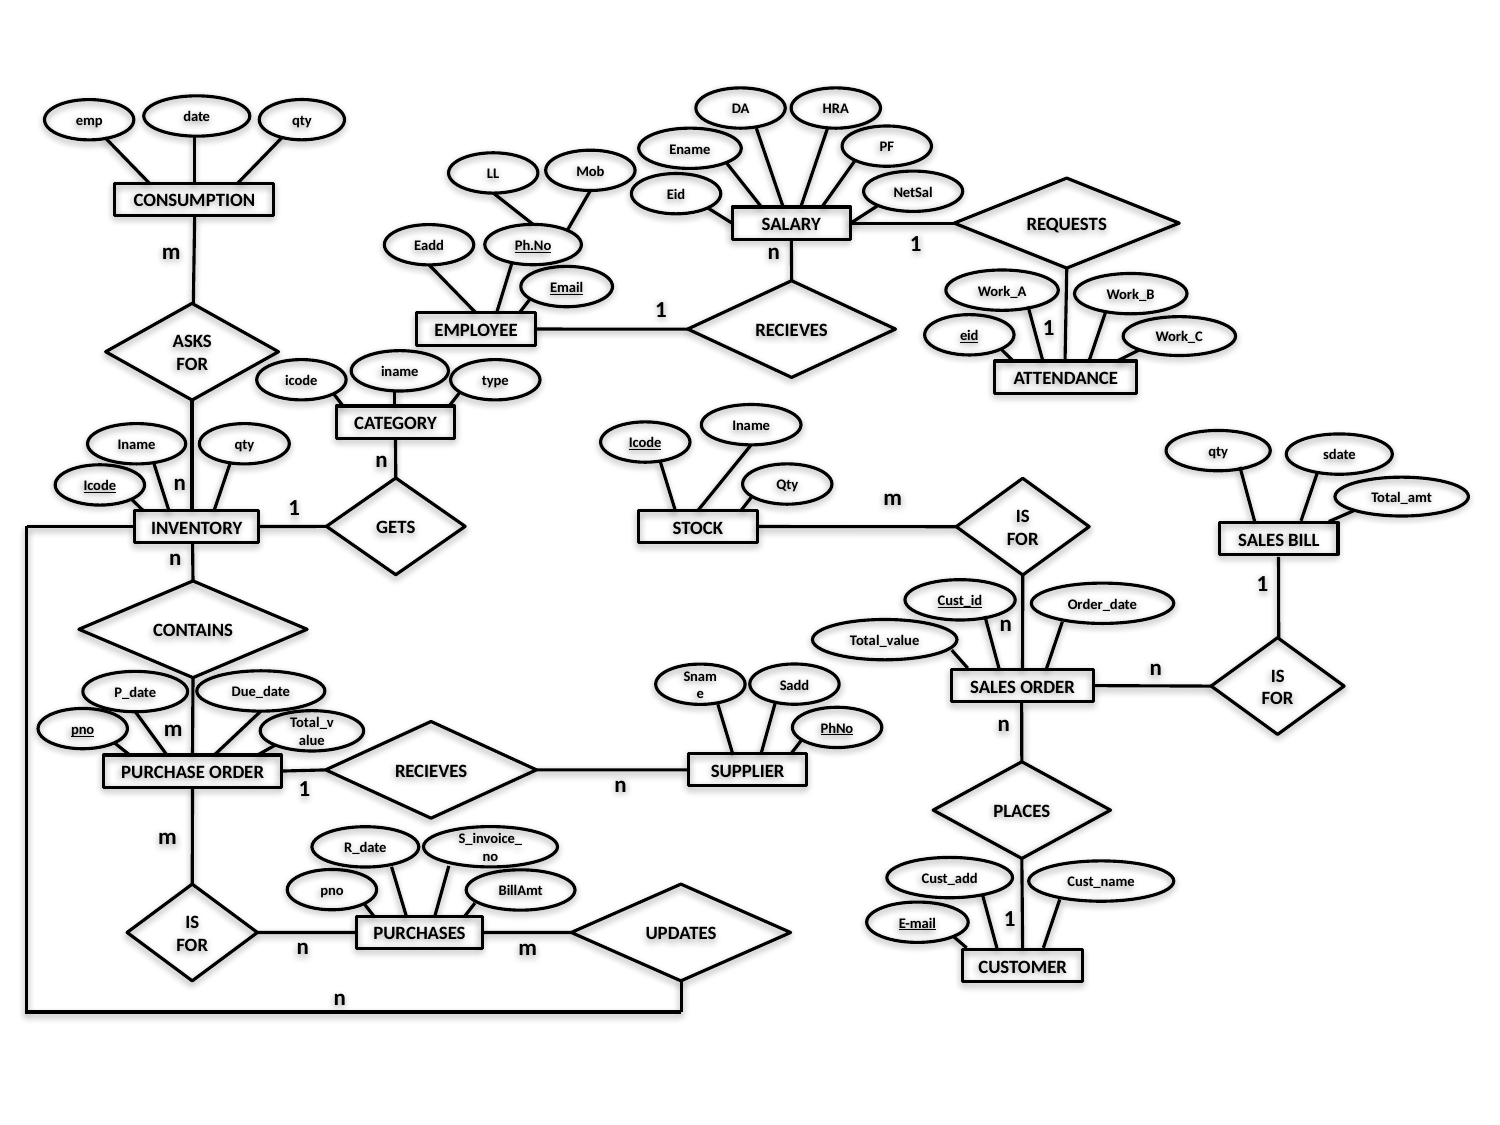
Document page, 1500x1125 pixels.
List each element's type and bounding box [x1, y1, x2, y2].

text_box [24, 87, 1469, 1039]
